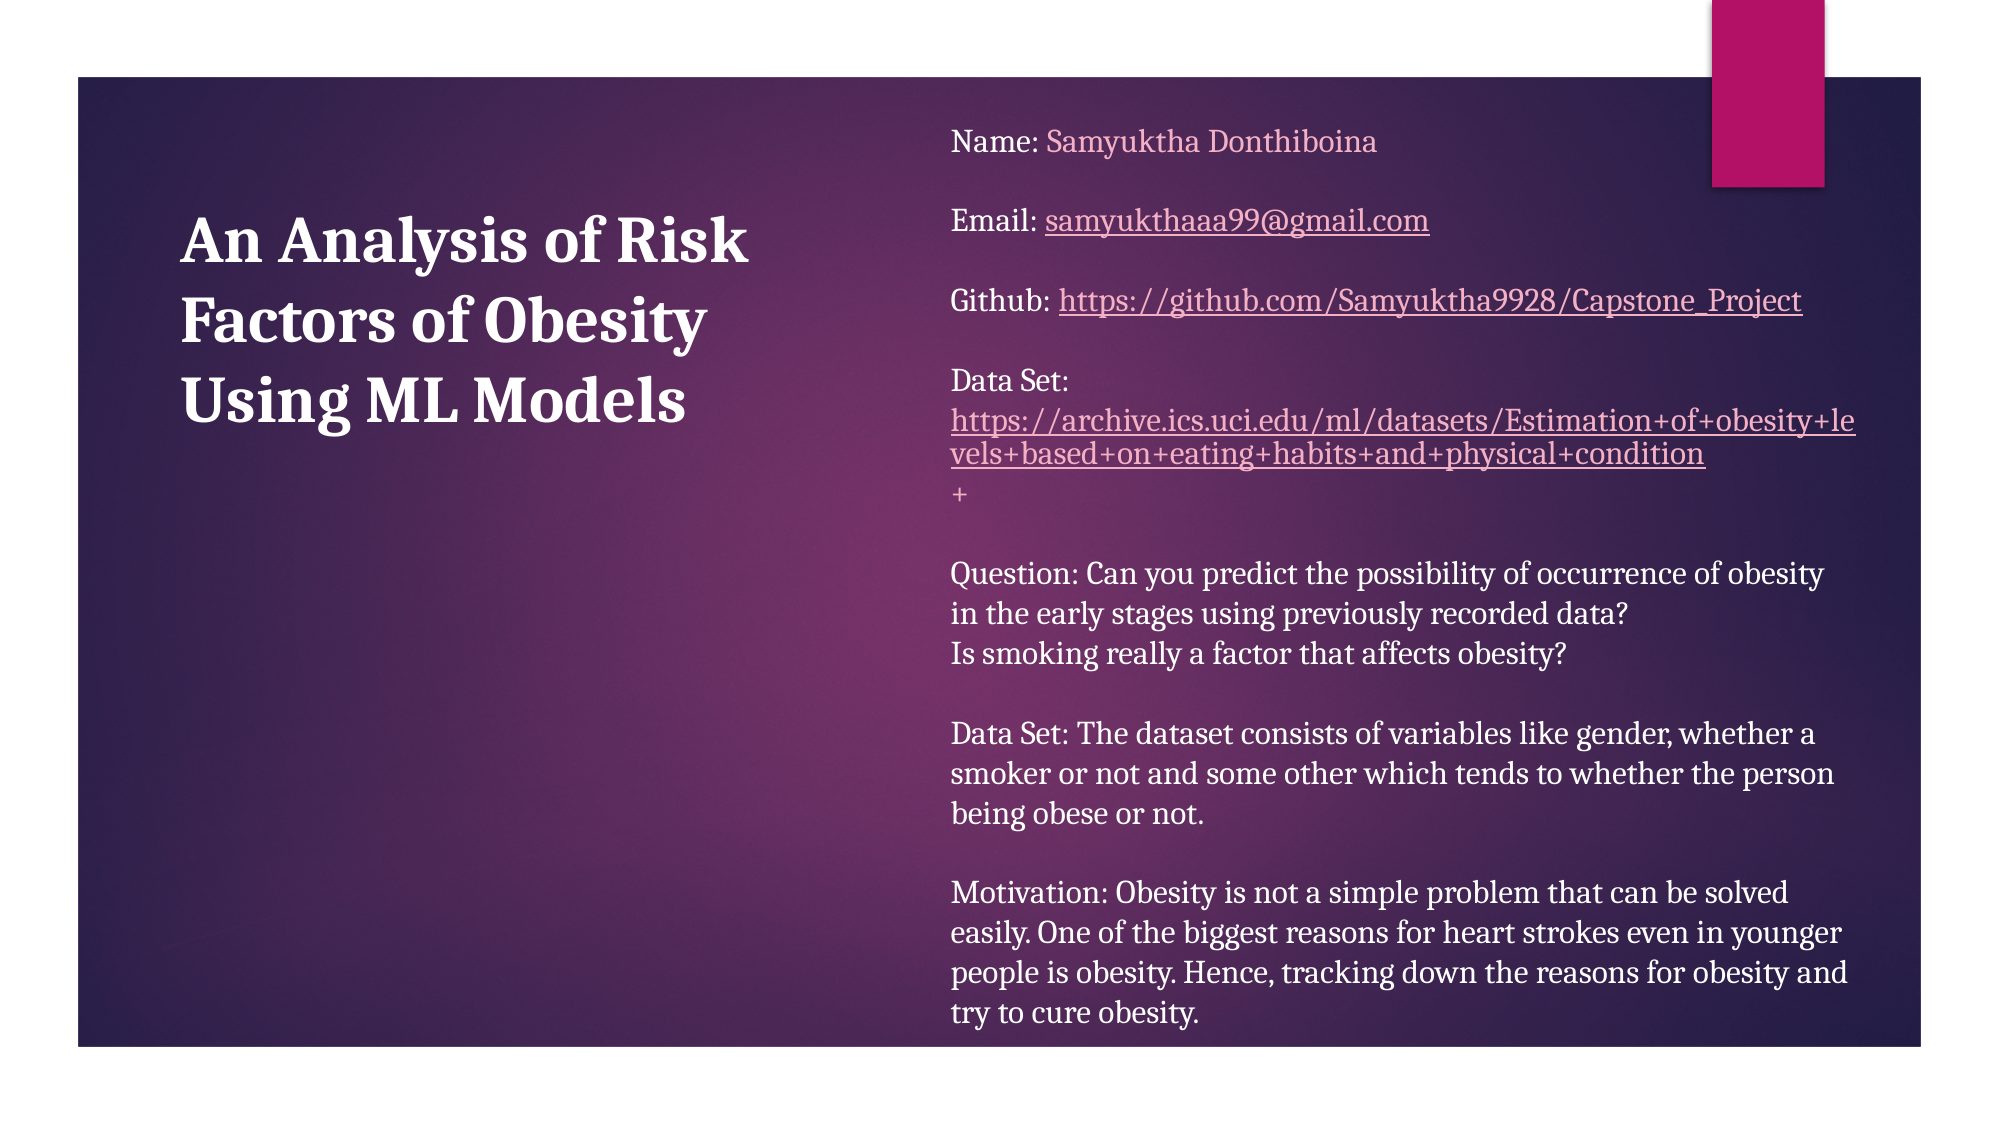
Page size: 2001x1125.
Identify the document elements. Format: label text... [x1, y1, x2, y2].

title An Analysis of Risk Factors of Obesity Using ML Models [165, 200, 815, 444]
text_box Name: Samyuktha Donthiboina Email: samyukthaaa99@gmail.com Github: https://github.com/Samyuktha9928/Capstone_Project Data Set: https://archive.ics.uci.edu/ml/datasets/Estimation+of+obesity+levels+based+on+eating+habits+and+physical+condition+ Question: Can you predict the possibility of occurrence of obesity in the early stages using previously recorded data? Is smoking really a factor that affects obesity? Data Set: The dataset consists of variables like gender, whether a smoker or not and some other which tends to whether the person being obese or not. Motivation: Obesity is not a simple problem that can be solved easily. One of the biggest reasons for heart strokes even in younger people is obesity. Hence, tracking down the reasons for obesity and try to cure obesity. [935, 111, 1872, 1050]
